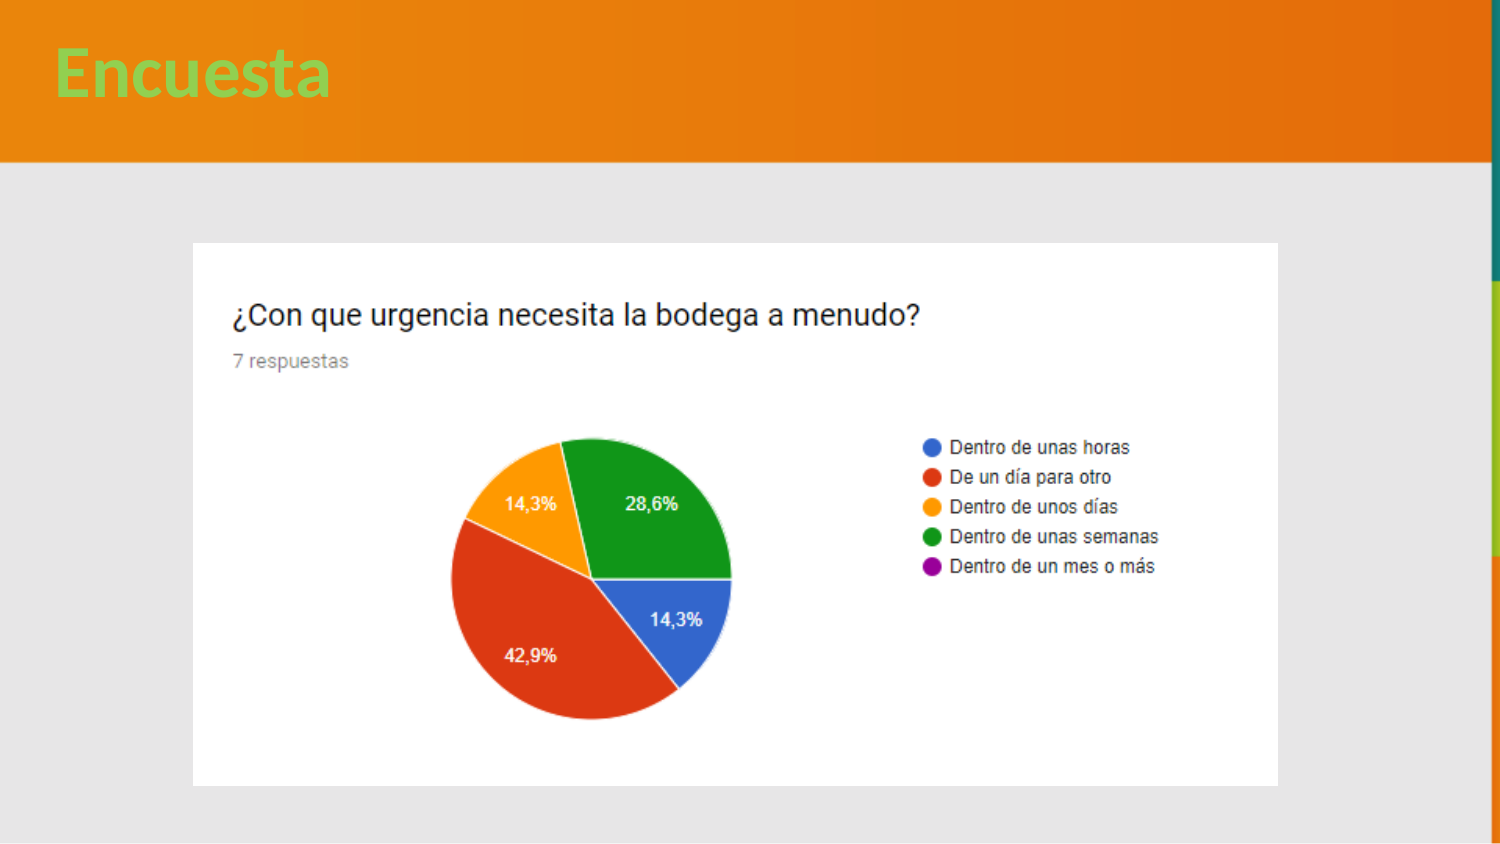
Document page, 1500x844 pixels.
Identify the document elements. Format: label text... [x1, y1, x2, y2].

text_box Encuesta [40, 15, 466, 120]
picture [0, 0, 1500, 844]
